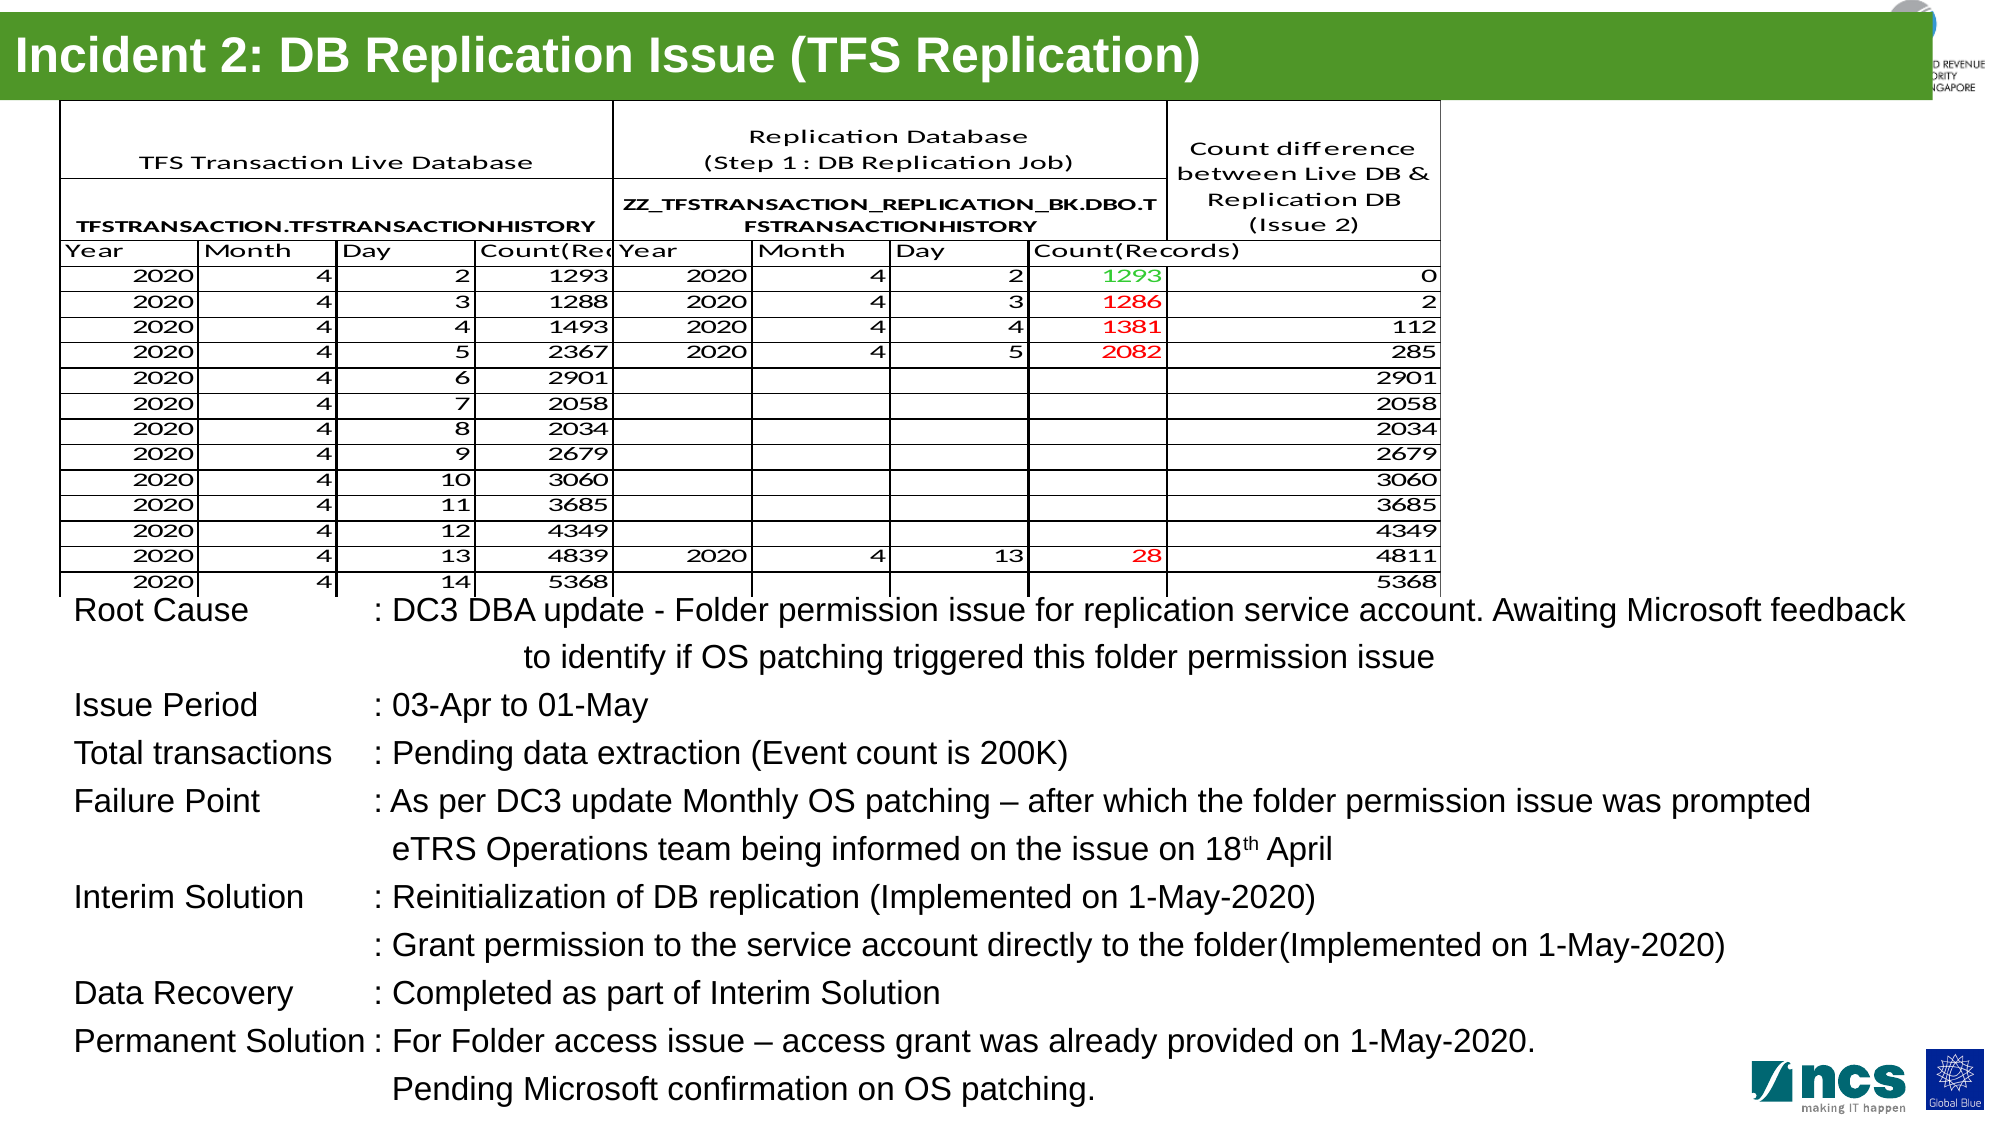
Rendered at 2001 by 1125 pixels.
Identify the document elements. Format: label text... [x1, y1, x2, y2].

picture [1883, 0, 2000, 101]
text_box Root Cause : DC3 DBA update - Folder permission issue for replication service account. Awaiting Microsoft feedback to identify if OS patching triggered this folder permission issue Issue Period : 03-Apr to 01-May Total transactions : Pending data extraction (Event count is 200K) Failure Point : As per DC3 update Monthly OS patching – after which the folder permission issue was prompted eTRS Operations team being informed on the issue on 18th April Interim Solution : Reinitialization of DB replication (Implemented on 1-May-2020) : Grant permission to the service account directly to the folder(Implemented on 1-May-2020) Data Recovery : Completed as part of Interim Solution Permanent Solution : For Folder access issue – access grant was already provided on 1-May-2020. Pending Microsoft confirmation on OS patching. [58, 101, 1927, 1125]
title Incident 2: DB Replication Issue (TFS Replication) [0, 11, 1934, 101]
picture [1927, 1049, 1984, 1110]
picture [58, 100, 1443, 599]
